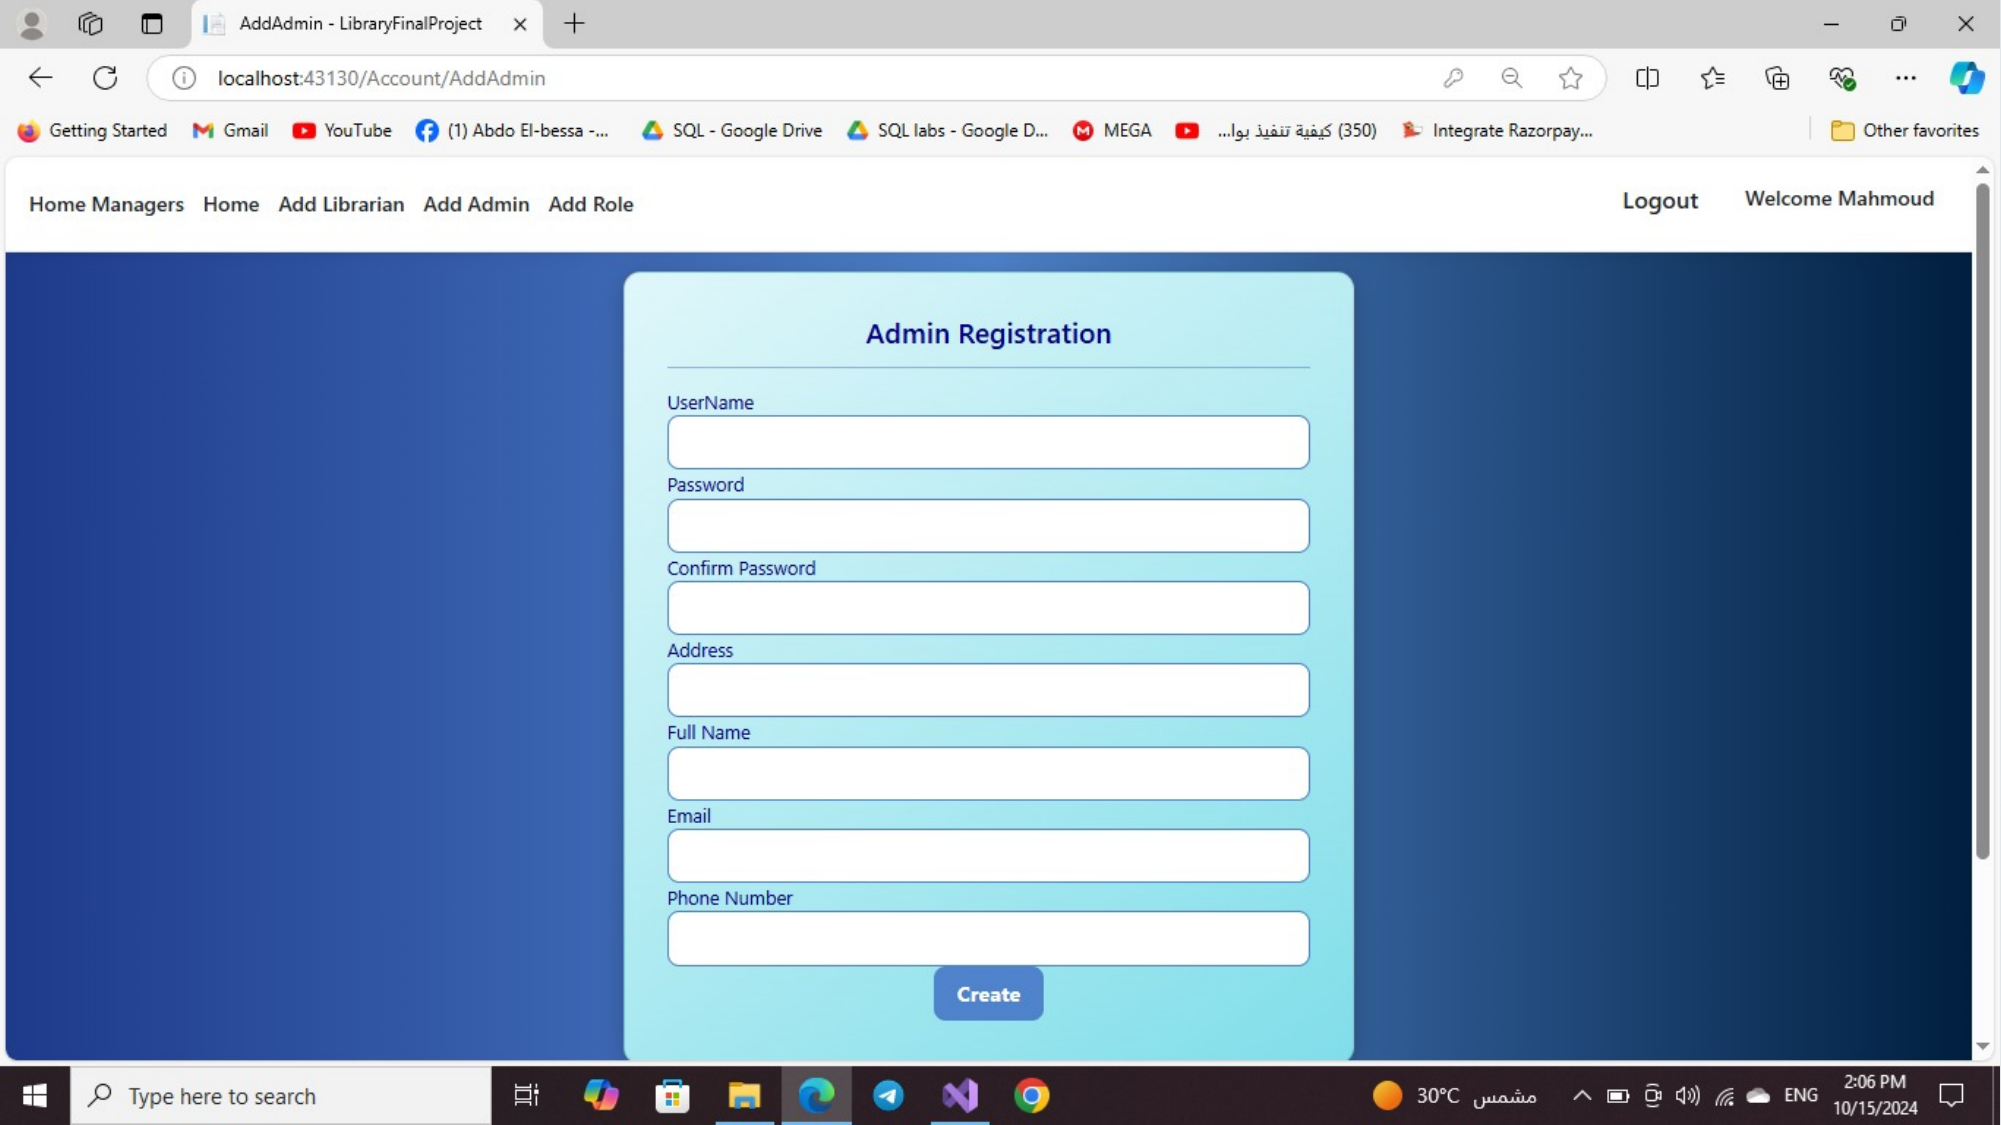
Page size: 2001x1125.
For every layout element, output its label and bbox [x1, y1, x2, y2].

list [0, 0, 2000, 1125]
